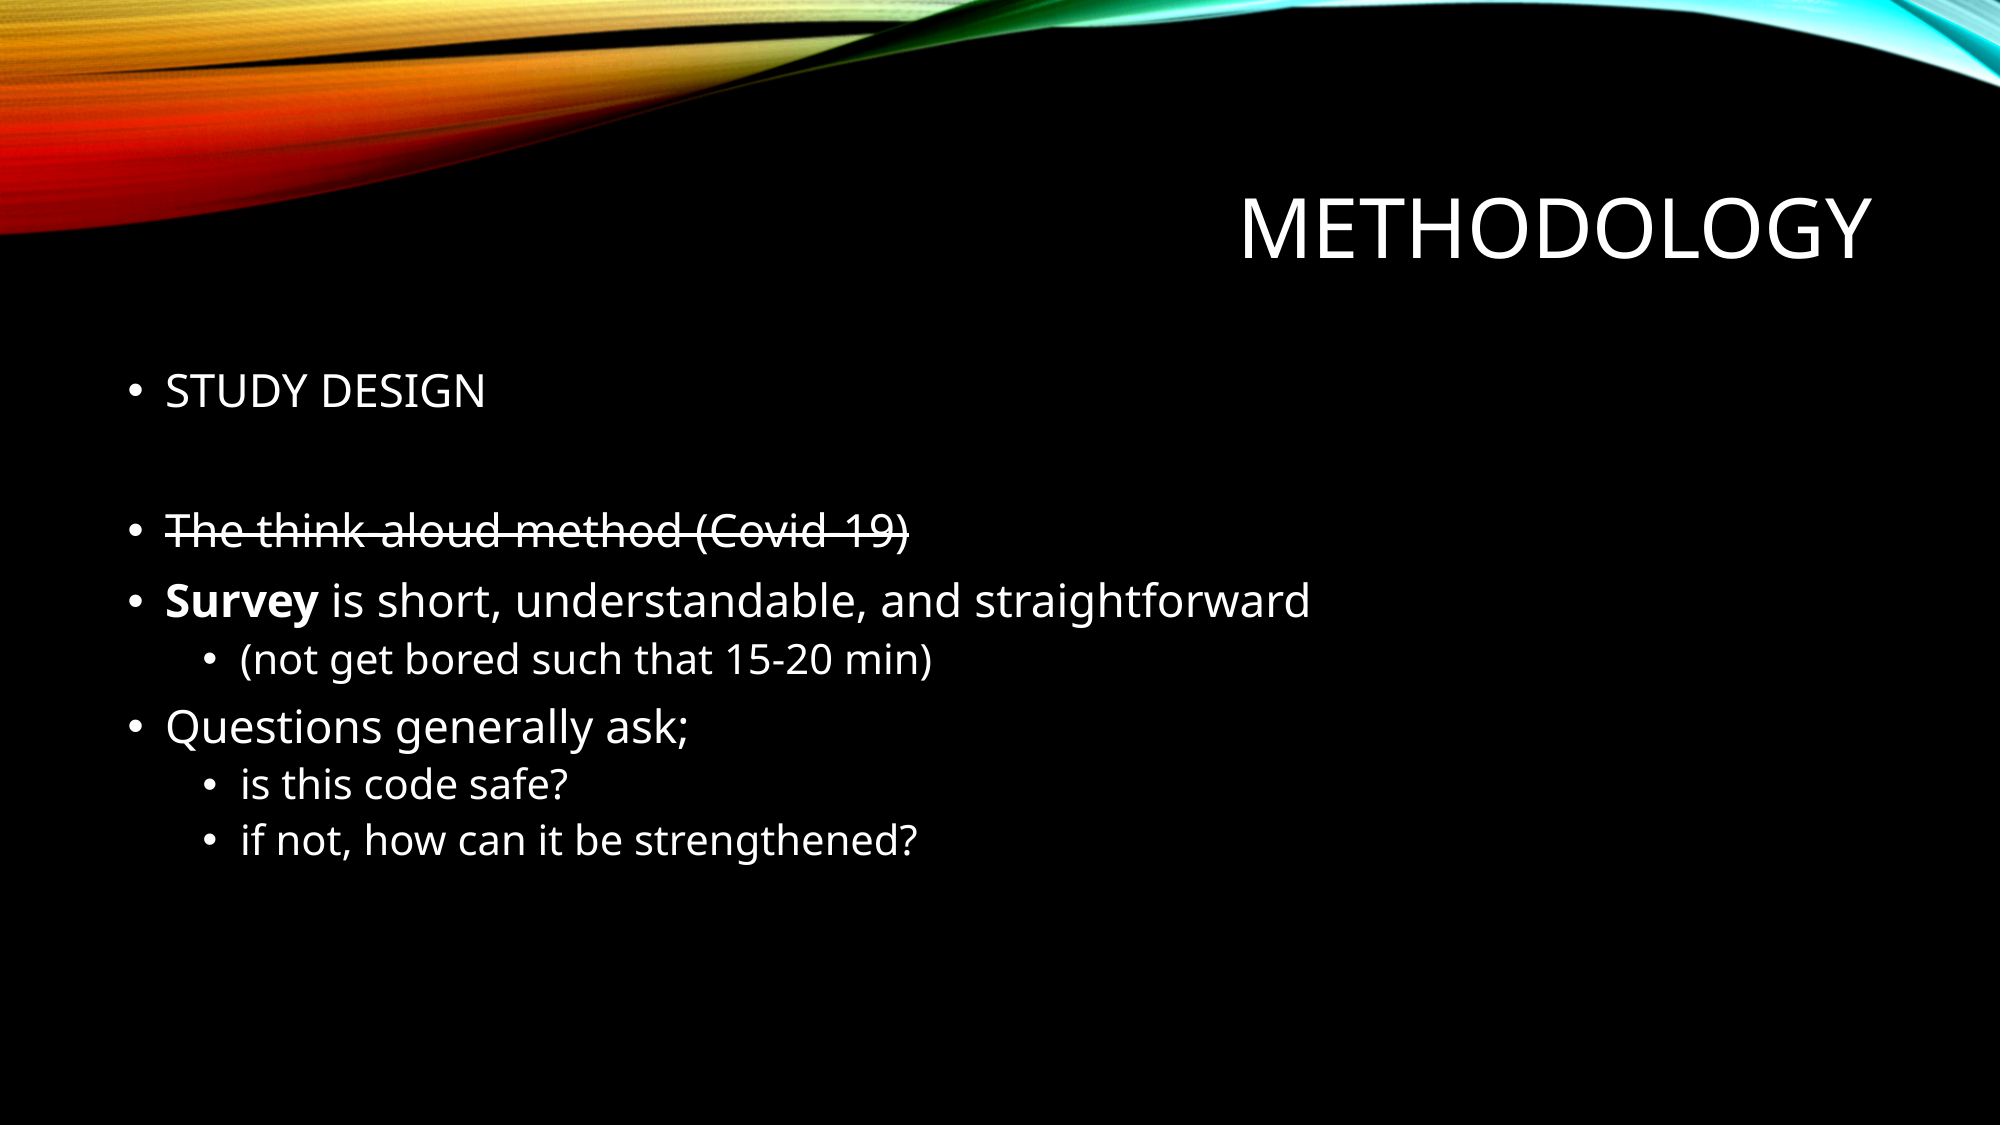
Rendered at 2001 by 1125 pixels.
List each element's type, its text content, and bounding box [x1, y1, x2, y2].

title Methodology [474, 125, 1888, 338]
list STUDY DESIGN The think-aloud method (Covid-19) Survey is short, understandable, and straightforward (not get bored such that 15-20 min) Questions generally ask; is this code safe? if not, how can it be strengthened? [112, 360, 1888, 1021]
picture [0, 0, 2000, 237]
